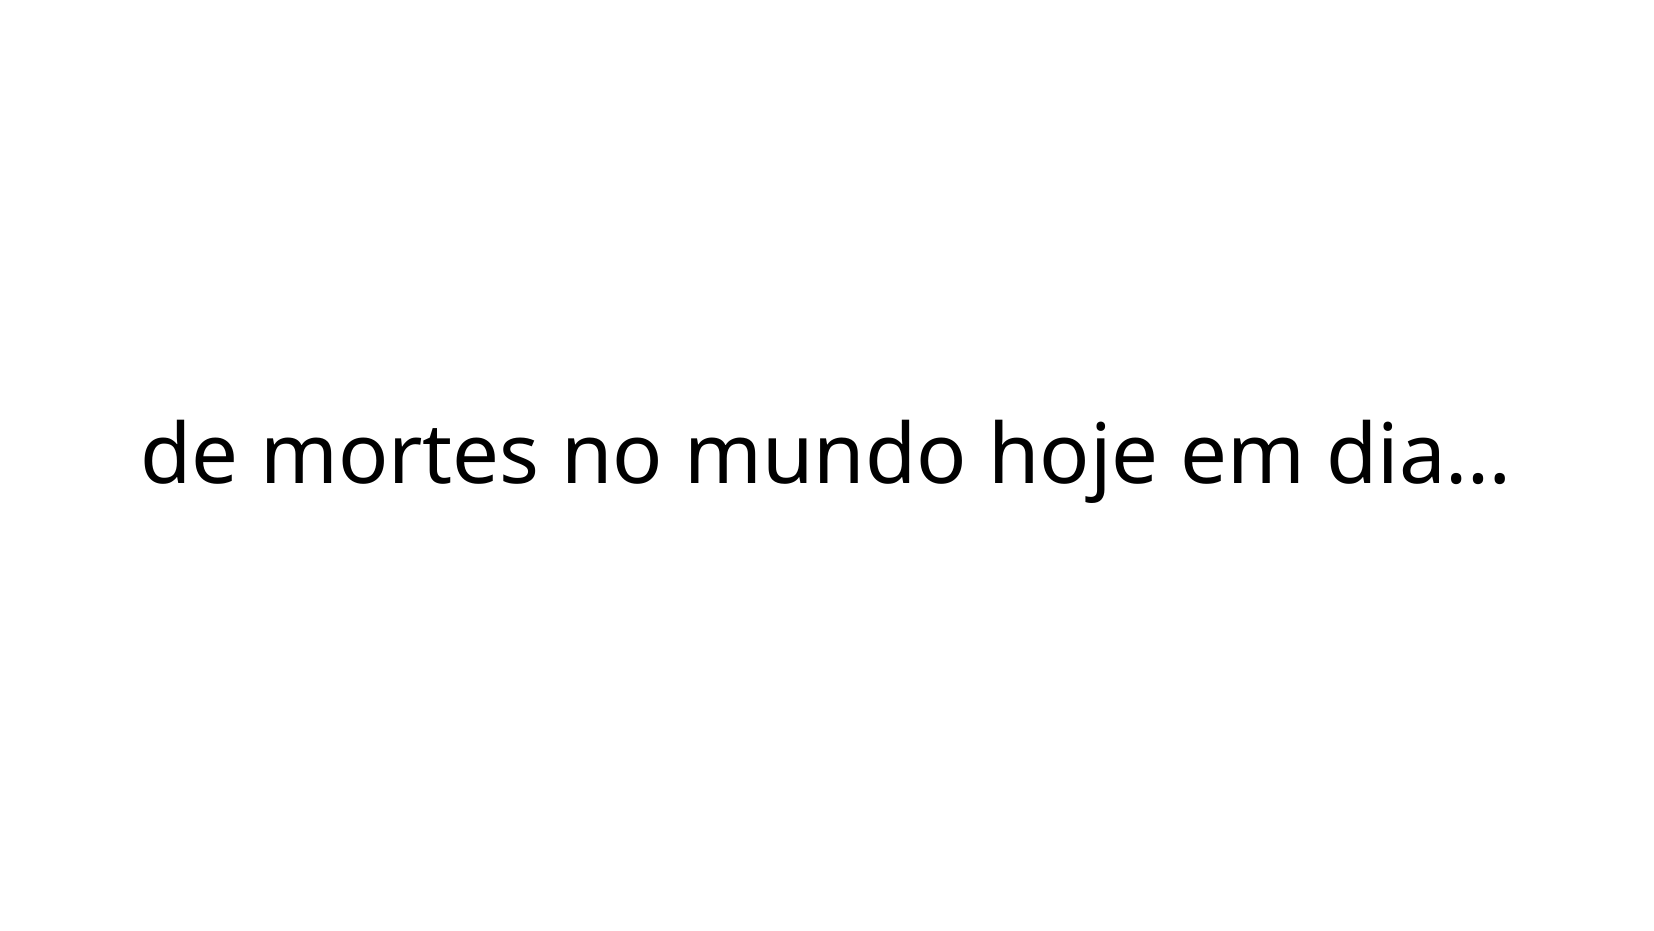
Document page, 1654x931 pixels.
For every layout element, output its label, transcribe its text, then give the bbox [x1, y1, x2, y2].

text_box de mortes no mundo hoje em dia… [46, 392, 1607, 508]
